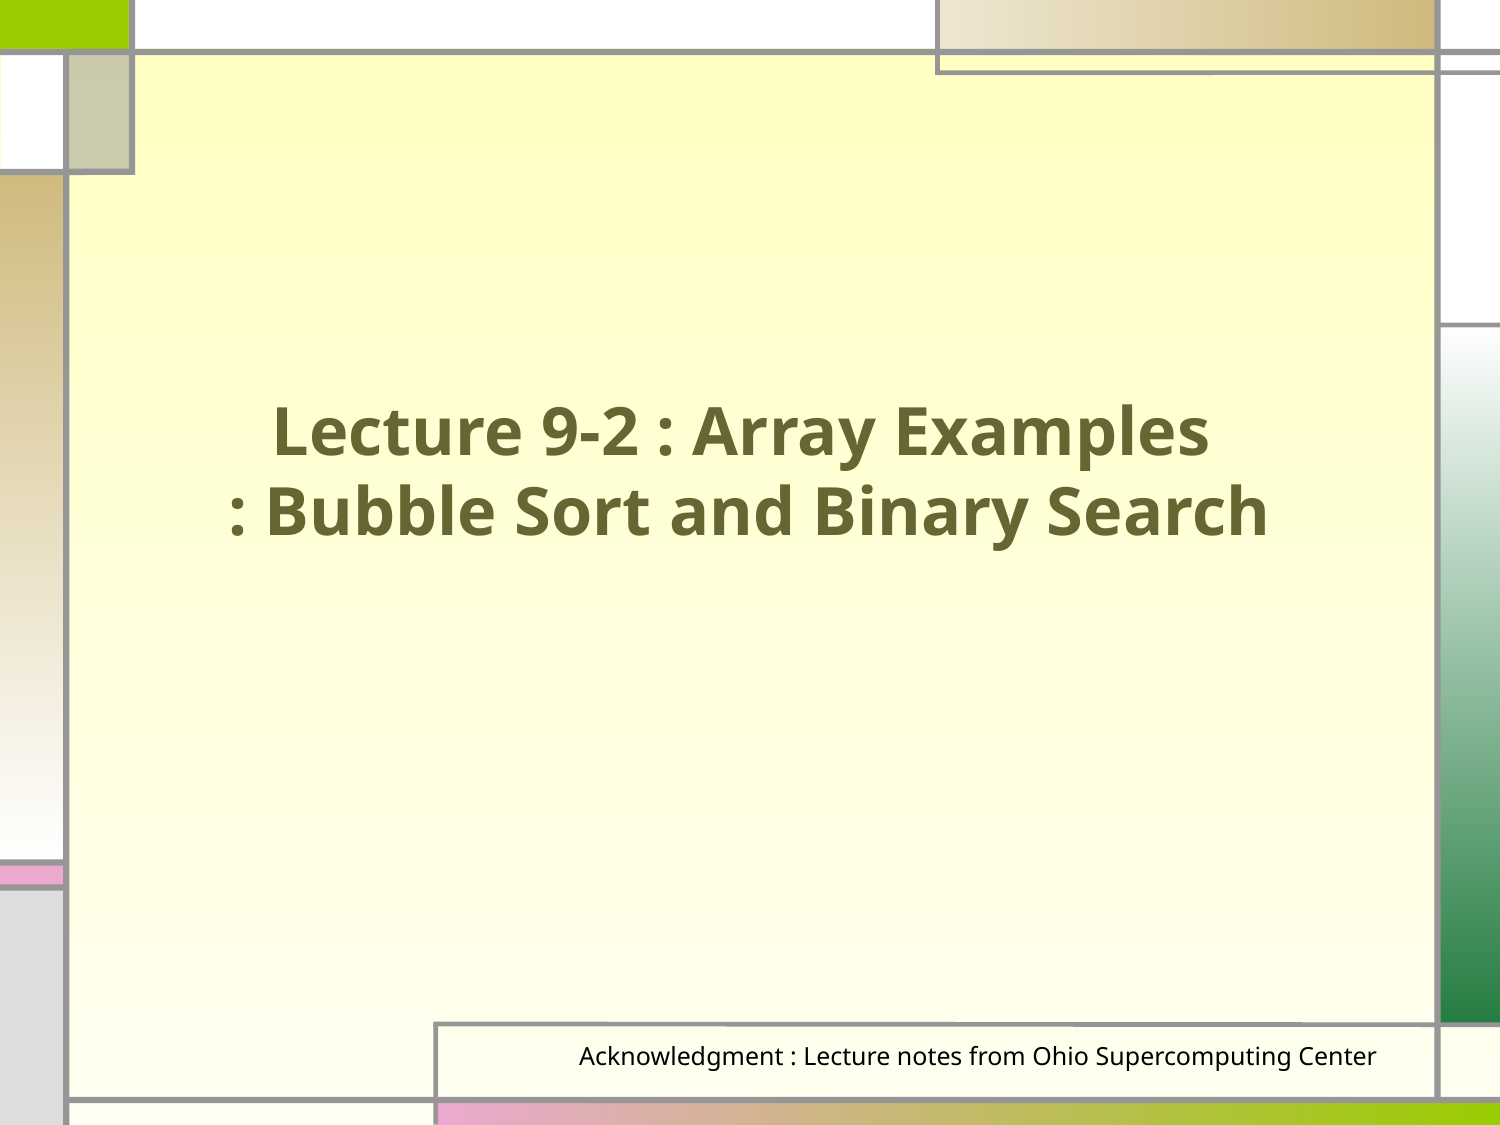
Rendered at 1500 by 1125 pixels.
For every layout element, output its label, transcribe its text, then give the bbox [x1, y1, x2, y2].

text_box Acknowledgment : Lecture notes from Ohio Supercomputing Center [564, 1032, 1394, 1078]
title Lecture 9-2 : Array Examples : Bubble Sort and Binary Search [112, 375, 1388, 563]
